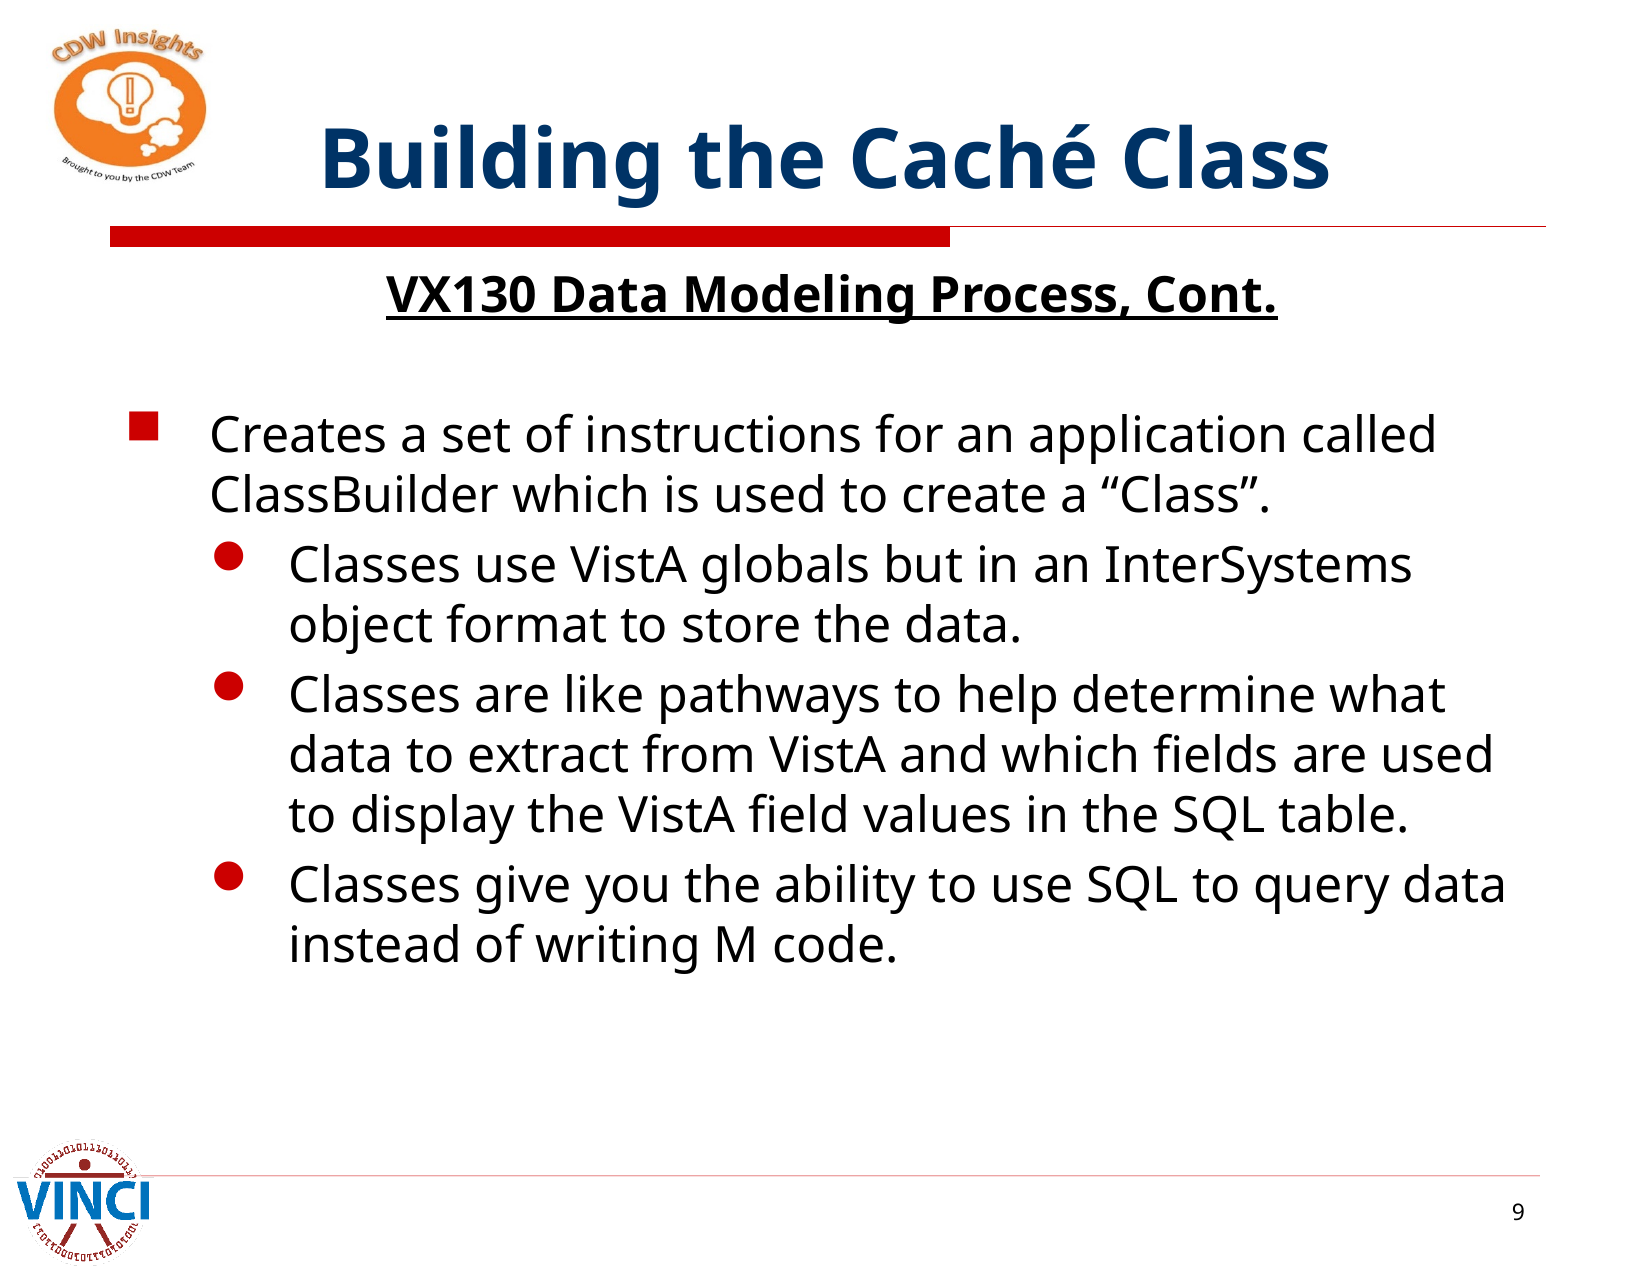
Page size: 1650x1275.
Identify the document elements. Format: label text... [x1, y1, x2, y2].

picture [13, 1137, 154, 1266]
list VX130 Data Modeling Process, Cont. Creates a set of instructions for an application called ClassBuilder which is used to create a “Class”. Classes use VistA globals but in an InterSystems object format to store the data. Classes are like pathways to help determine what data to extract from VistA and which fields are used to display the VistA field values in the SQL table. Classes give you the ability to use SQL to query data instead of writing M code. [110, 254, 1554, 1162]
picture [35, 24, 224, 188]
slide_number 9 [1278, 1189, 1541, 1233]
title Building the Caché Class [103, 56, 1548, 213]
